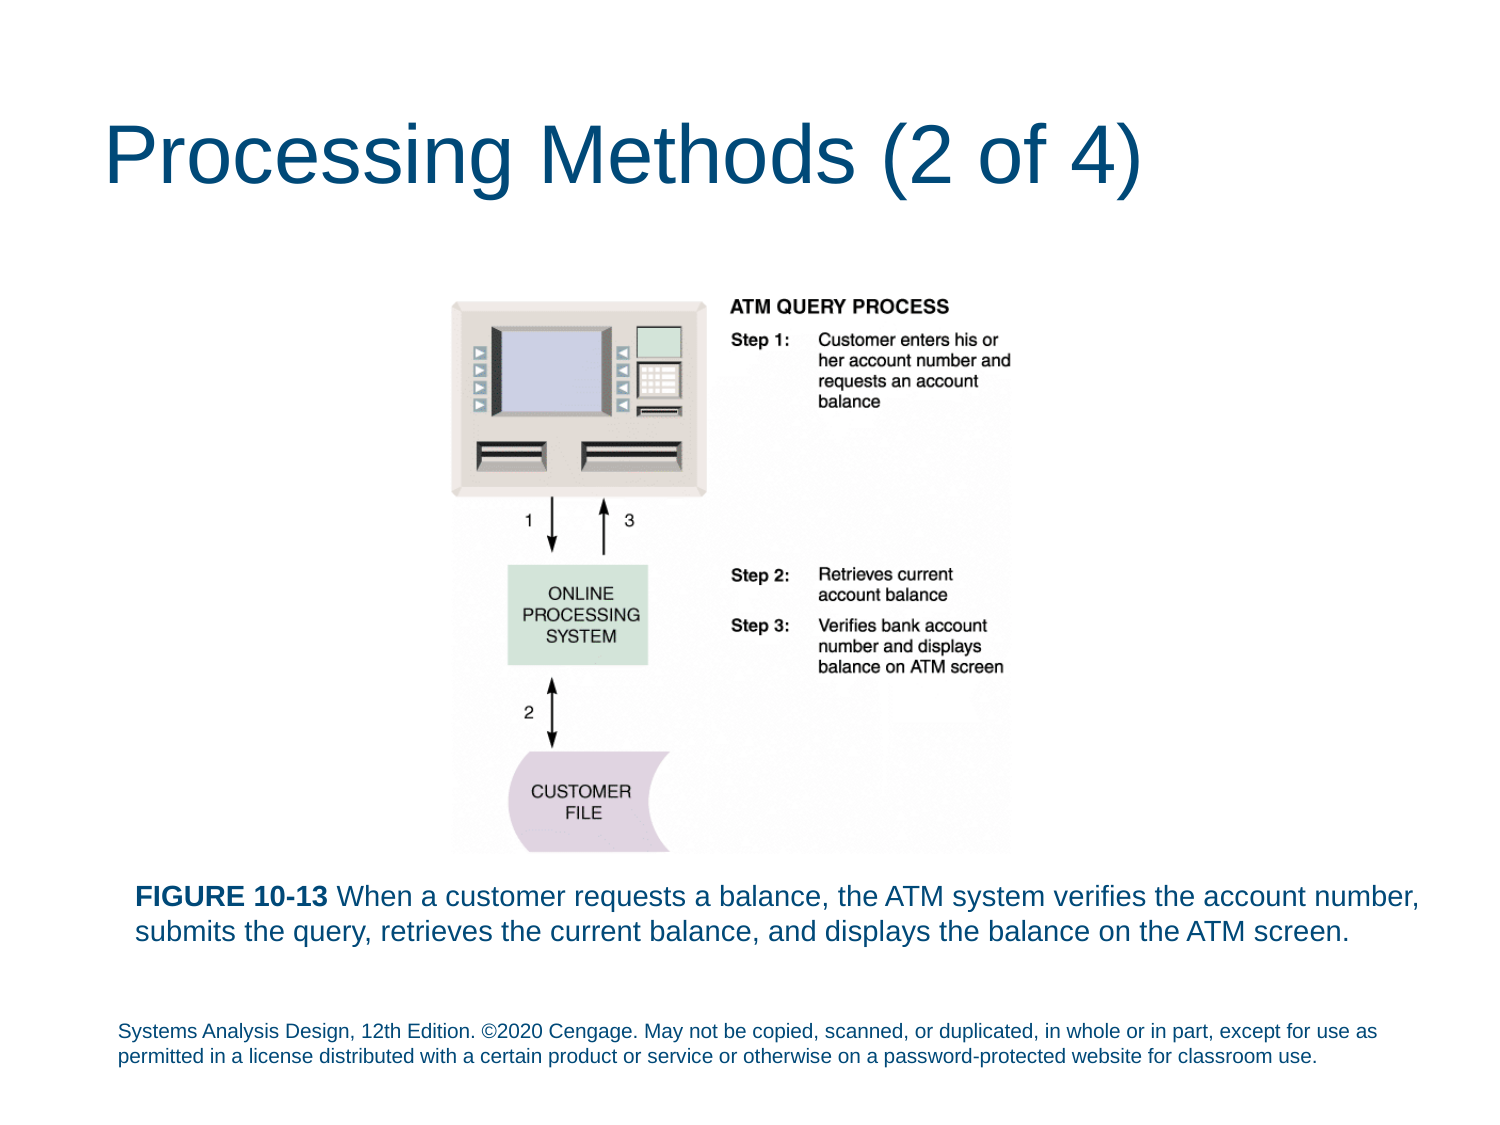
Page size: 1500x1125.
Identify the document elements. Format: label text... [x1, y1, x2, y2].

text_box FIGURE 10-13 When a customer requests a balance, the ATM system verifies the account number, submits the query, retrieves the current balance, and displays the balance on the ATM screen. [120, 869, 1461, 955]
footer Systems Analysis Design, 12th Edition. ©2020 Cengage. May not be copied, scanned, or duplicated, in whole or in part, except for use as permitted in a license distributed with a certain product or service or otherwise on a password-protected website for classroom use. [103, 1009, 1397, 1070]
picture [449, 297, 1013, 854]
title Processing Methods (2 of 4) [103, 111, 1397, 243]
